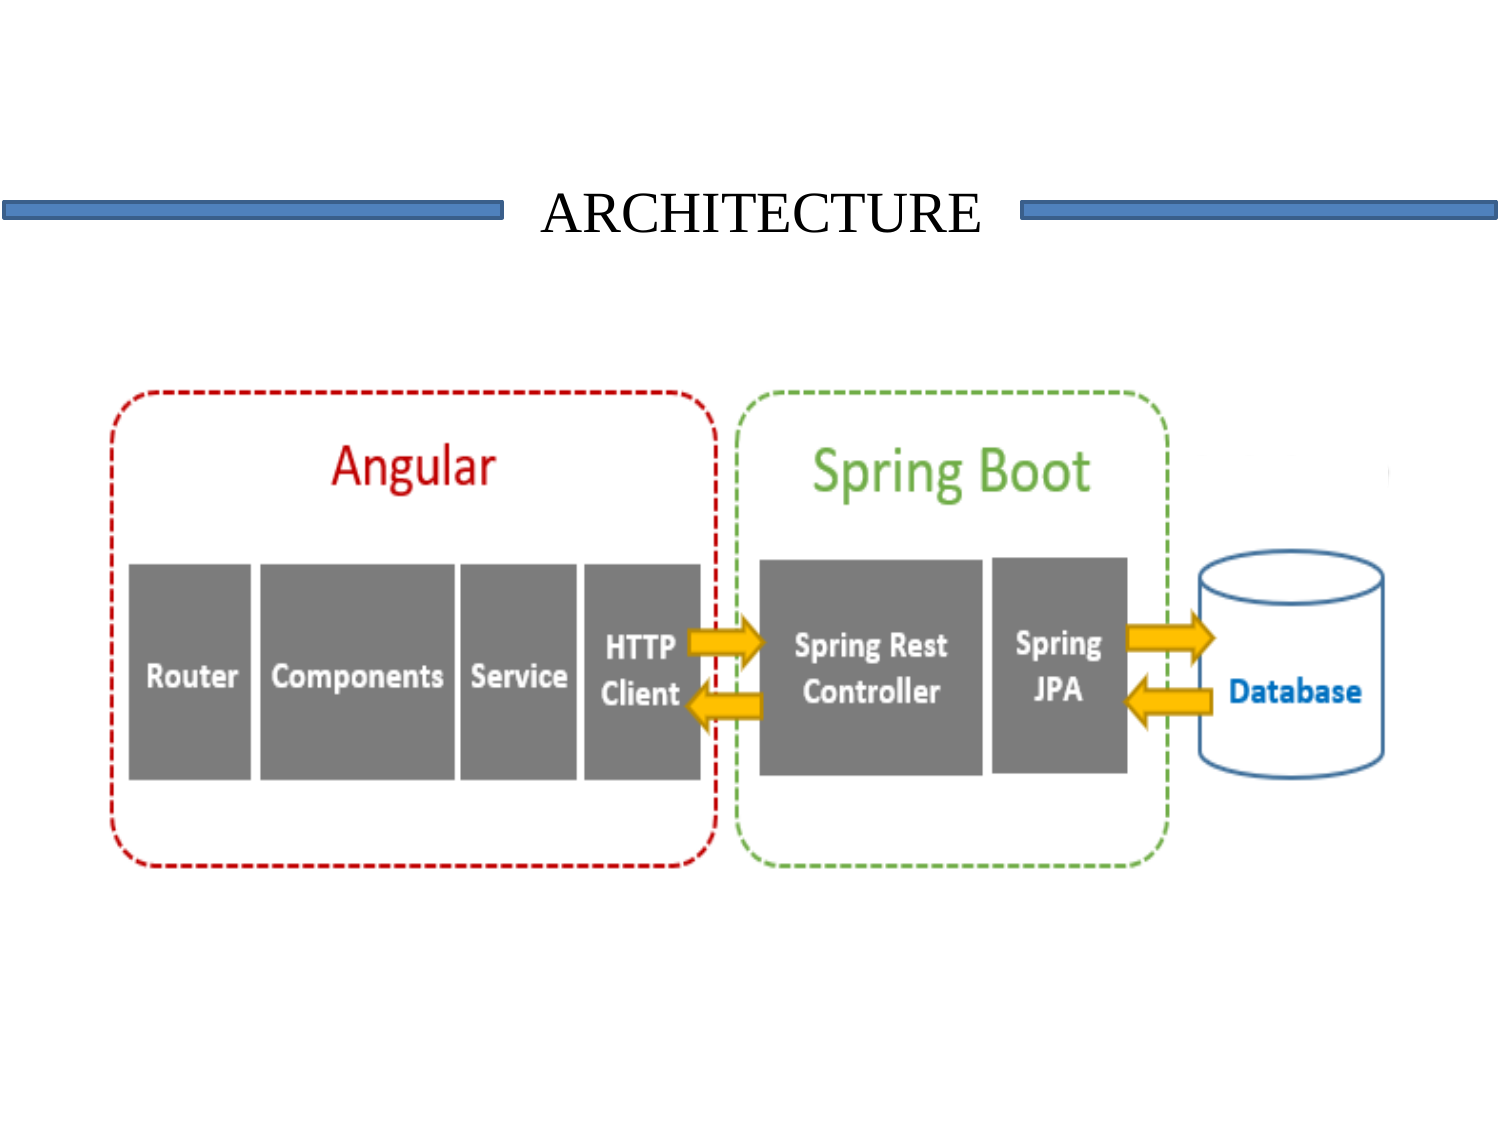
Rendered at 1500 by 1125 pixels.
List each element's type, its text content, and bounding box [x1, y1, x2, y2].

text_box [1020, 200, 1498, 220]
text_box [2, 200, 504, 220]
text_box ARCHITECTURE [525, 166, 1034, 252]
picture [76, 337, 1429, 916]
